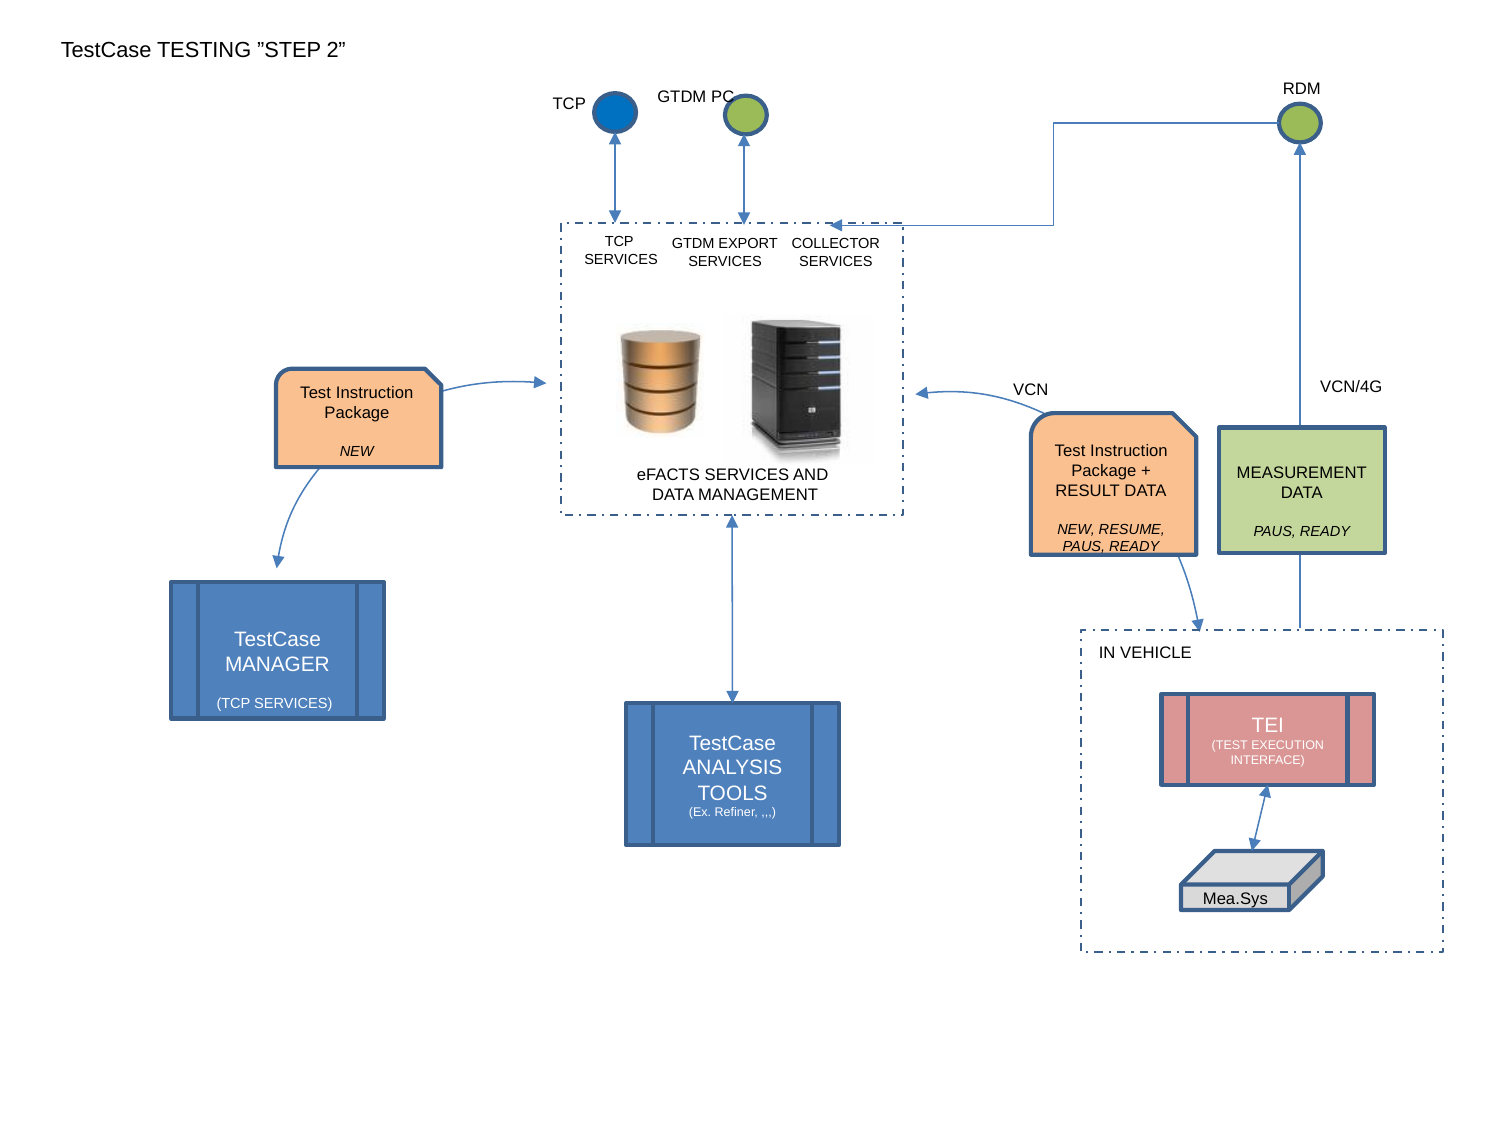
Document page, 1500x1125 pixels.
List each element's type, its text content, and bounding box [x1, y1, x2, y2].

text_box VCN [998, 371, 1064, 407]
text_box [593, 91, 639, 134]
text_box [1277, 106, 1323, 145]
text_box [722, 93, 769, 137]
text_box [915, 386, 1204, 670]
text_box TestCase ANALYSIS TOOLS (Ex. Refiner, ,,,) [624, 701, 841, 847]
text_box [829, 122, 1280, 226]
picture [615, 323, 705, 438]
text_box RDM [1268, 70, 1336, 106]
text_box Test Instruction Package + RESULT DATA NEW, RESUME, PAUS, READY [1028, 410, 1199, 557]
text_box Test Instruction Package NEW [273, 366, 444, 470]
text_box GTDM PC [642, 78, 750, 113]
text_box MEASUREMENTDATA PAUS, READY [1304, 425, 1387, 555]
text_box [559, 221, 905, 517]
picture [723, 314, 874, 465]
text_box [1080, 630, 1443, 953]
text_box MEASUREMENTDATA PAUS, READY [1217, 425, 1295, 555]
text_box eFACTS SERVICES AND DATA MANAGEMENT [622, 456, 849, 511]
text_box TCP [537, 85, 601, 120]
text_box VCN/4G [1305, 368, 1398, 404]
text_box TestCase MANAGER [169, 580, 386, 721]
text_box GTDM EXPORT SERVICES [657, 226, 793, 277]
text_box COLLECTOR SERVICES [793, 226, 895, 277]
text_box [272, 376, 547, 595]
text_box (TCP SERVICES) [201, 686, 348, 719]
text_box TCP SERVICES [569, 224, 673, 275]
text_box TestCase TESTING ”STEP 2” [46, 28, 362, 70]
